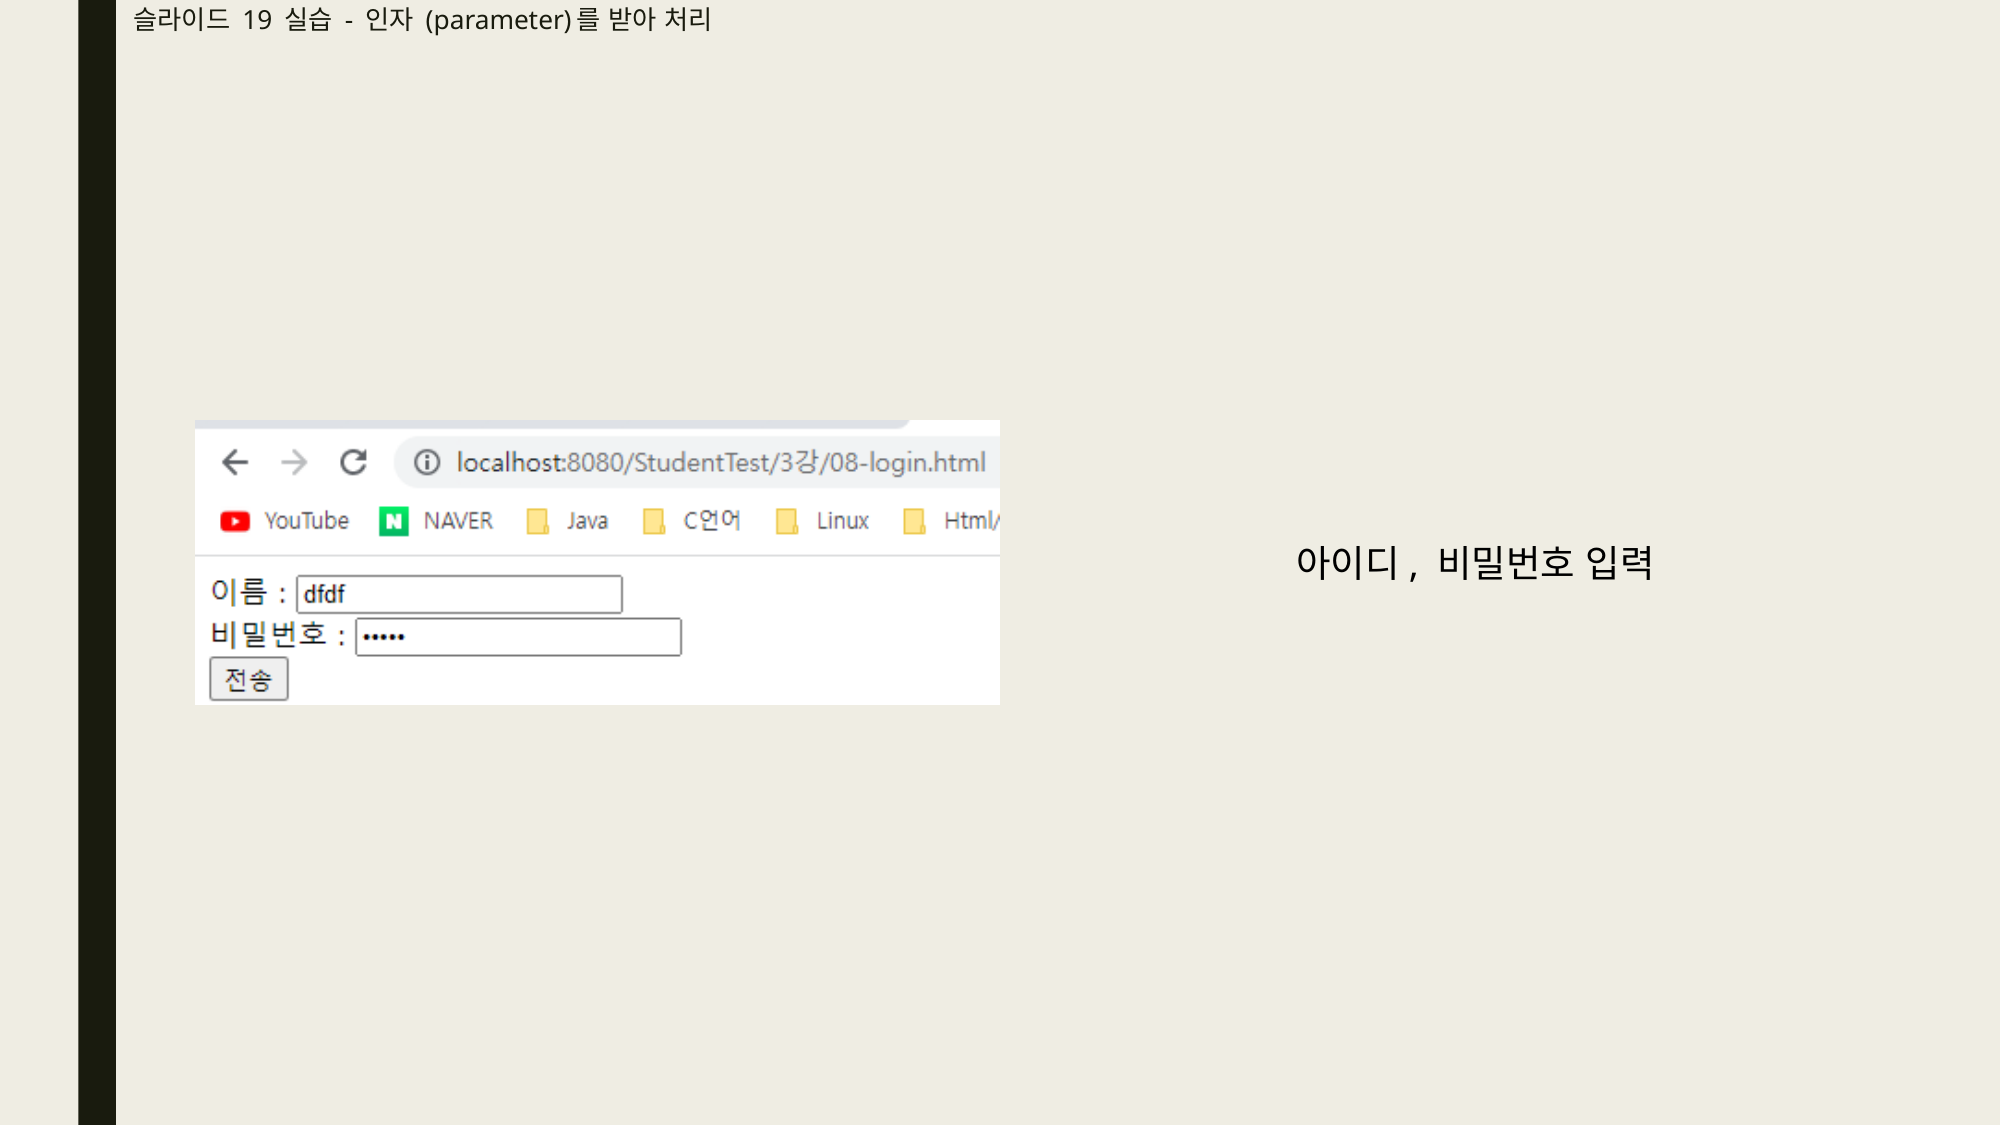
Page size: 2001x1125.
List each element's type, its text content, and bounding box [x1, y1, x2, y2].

title 슬라이드 19 실습 - 인자 (parameter)를 받아 처리 [118, 0, 1694, 75]
picture [195, 420, 1000, 705]
text_box 아이디, 비밀번호 입력 [1281, 532, 1694, 592]
